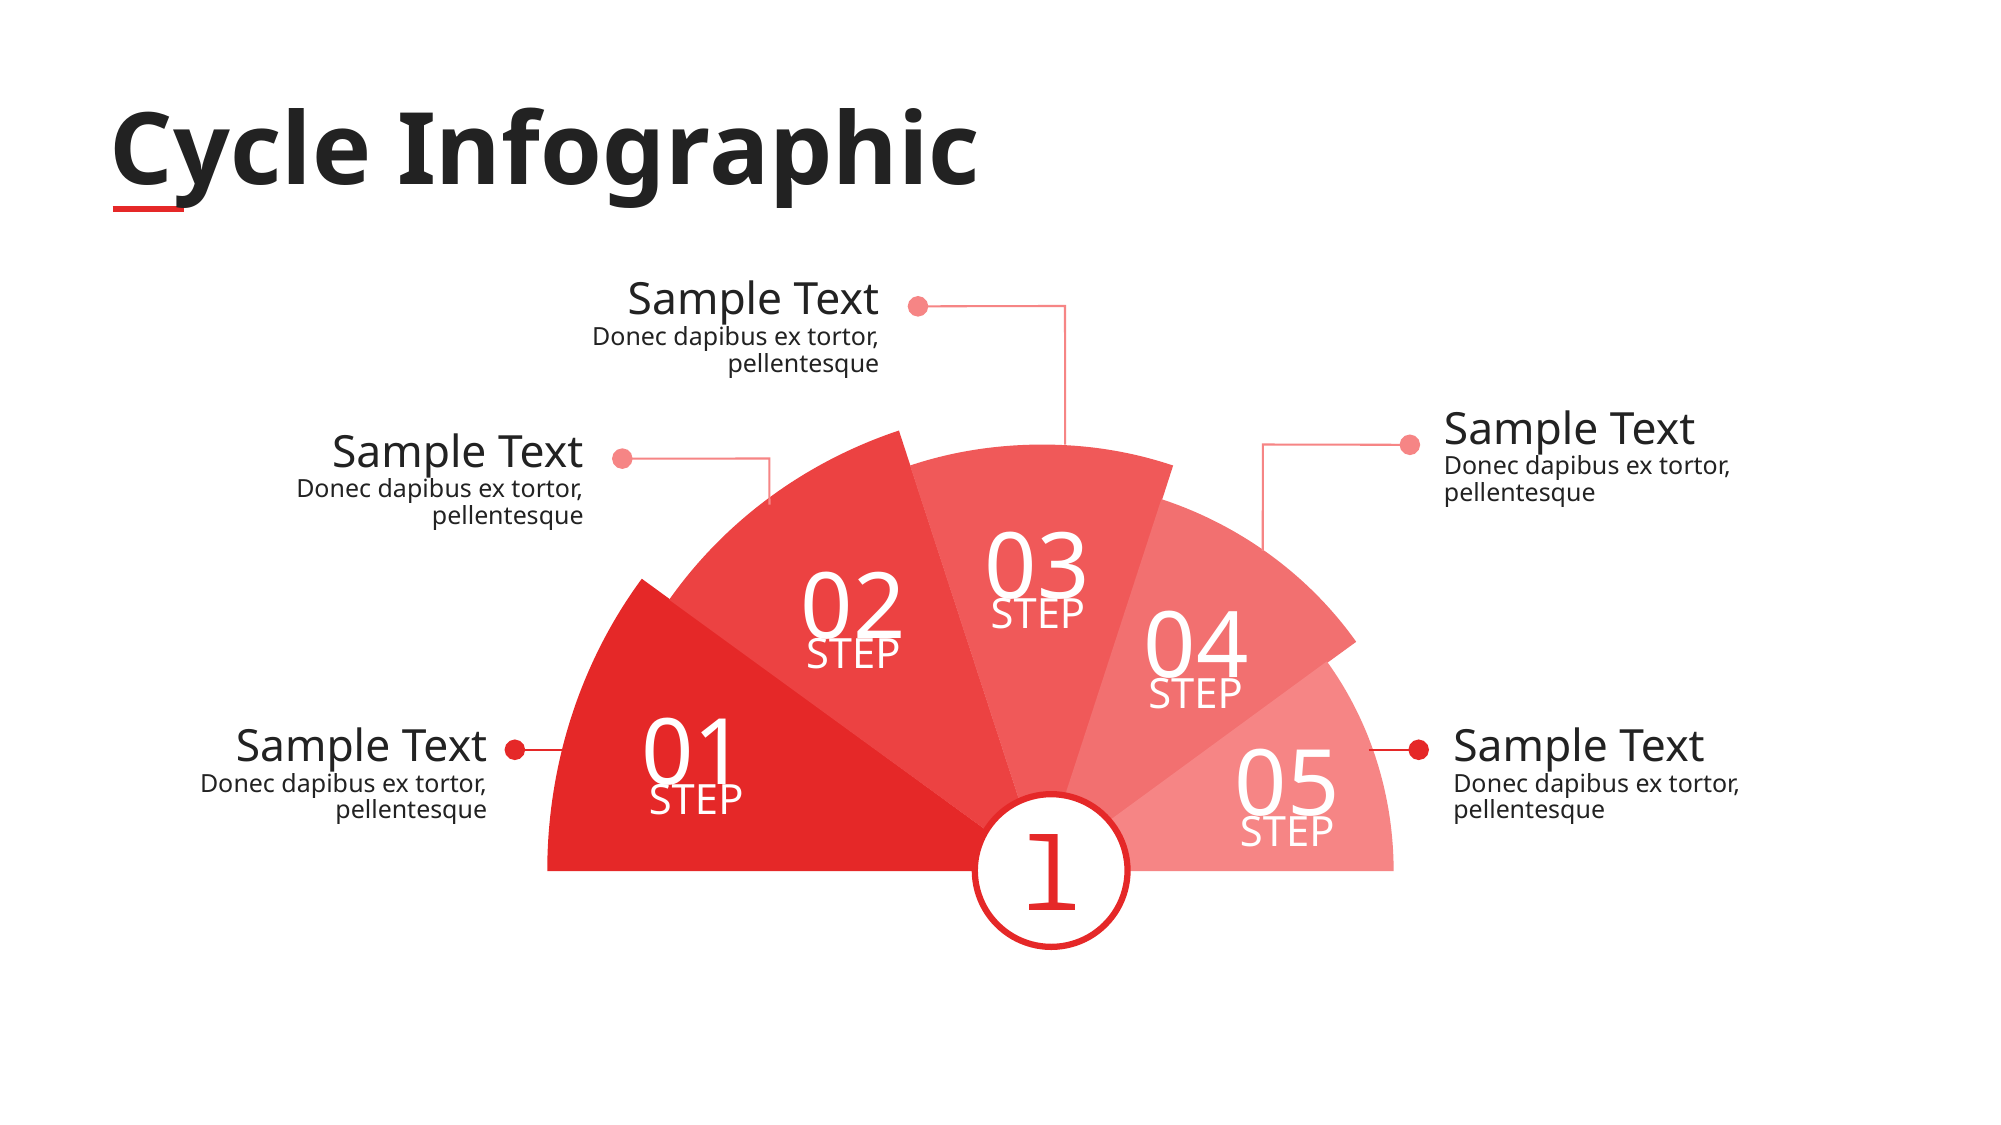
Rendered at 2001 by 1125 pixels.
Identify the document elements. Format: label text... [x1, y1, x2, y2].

text_box l [973, 872, 1129, 948]
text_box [547, 578, 669, 872]
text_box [910, 444, 1174, 872]
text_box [1040, 499, 1357, 661]
text_box Sample Text Donec dapibus ex tortor, pellentesque [532, 269, 900, 388]
title Cycle Infographic [94, 105, 1263, 232]
text_box [1261, 434, 1421, 499]
text_box [907, 295, 1067, 444]
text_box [669, 430, 1043, 872]
text_box [611, 448, 669, 474]
text_box Sample Text Donec dapibus ex tortor, pellentesque [140, 716, 508, 835]
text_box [1040, 661, 1394, 872]
text_box Sample Text Donec dapibus ex tortor, pellentesque [1433, 716, 1800, 835]
text_box Sample Text Donec dapibus ex tortor, pellentesque [237, 421, 604, 540]
text_box Sample Text Donec dapibus ex tortor, pellentesque [1423, 398, 1791, 517]
